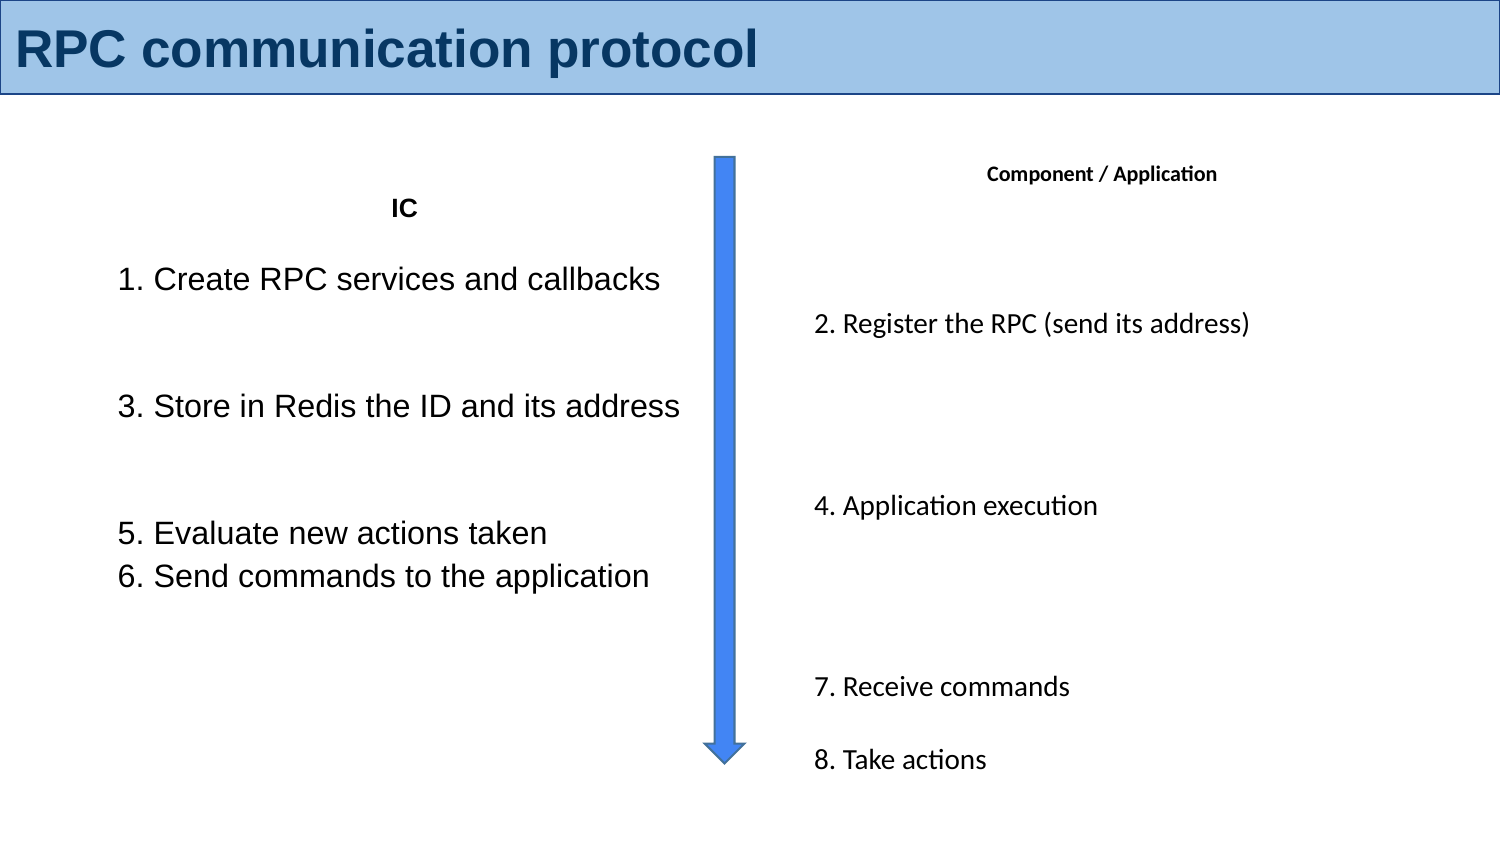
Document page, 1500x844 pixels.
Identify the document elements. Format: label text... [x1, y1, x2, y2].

text_box [704, 156, 745, 764]
text_box Component / Application 2. Register the RPC (send its address) 4. Application execution 7. Receive commands 8. Take actions [749, 156, 1402, 791]
title RPC communication protocol [0, 0, 1500, 94]
list IC 1. Create RPC services and callbacks 3. Store in Redis the ID and its address 5. Evaluate new actions taken 6. Send commands to the application [51, 189, 703, 651]
